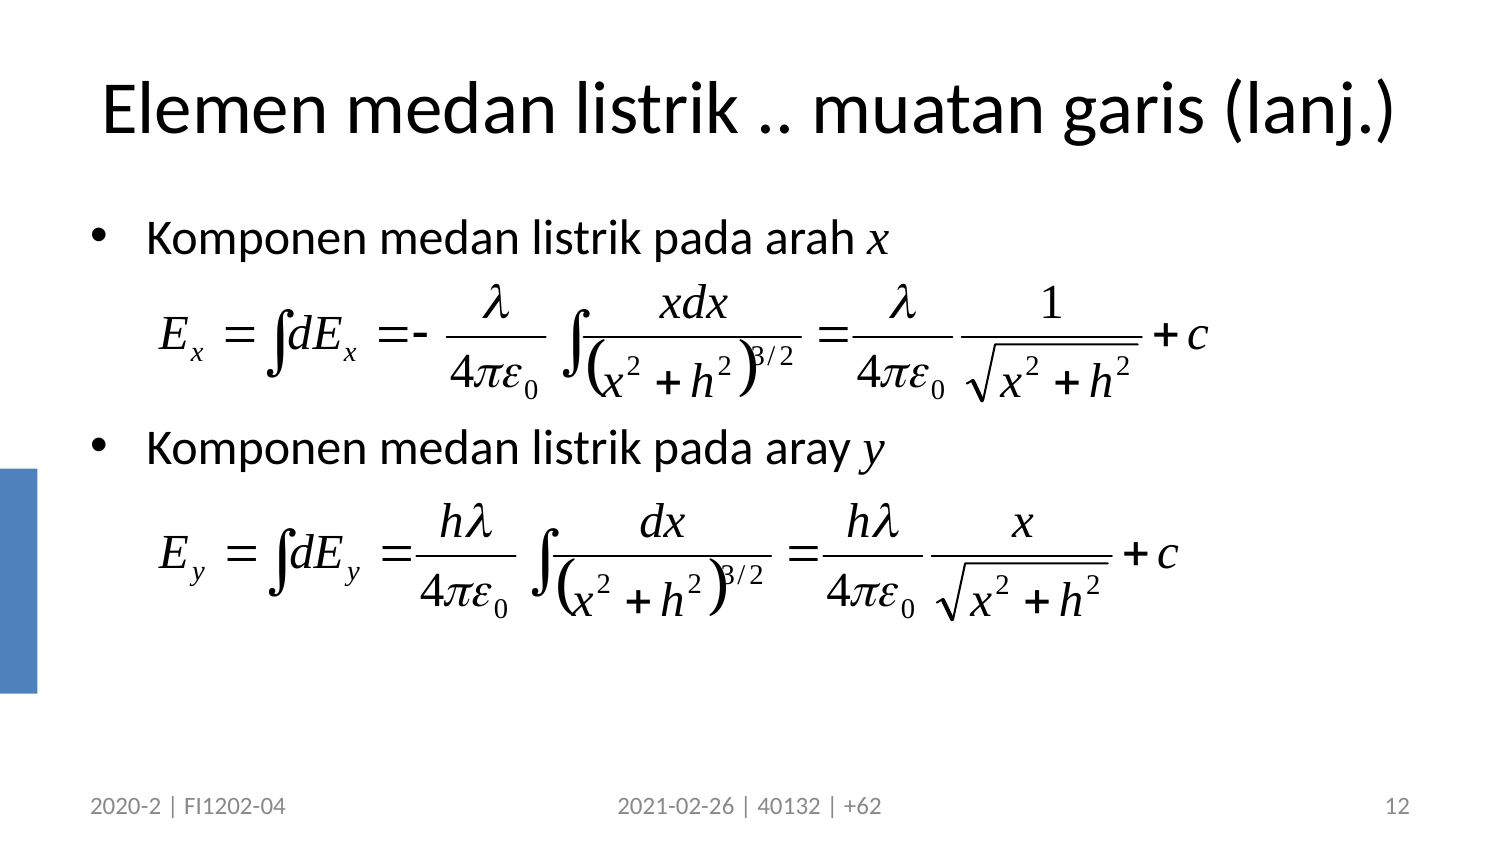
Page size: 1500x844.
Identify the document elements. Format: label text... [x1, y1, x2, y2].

footer 2021-02-26 | 40132 | +62 [512, 782, 988, 827]
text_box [149, 490, 1189, 639]
slide_number 2020-2 | FI1202-04 [75, 782, 463, 827]
slide_number 12 [1074, 782, 1425, 827]
list Komponen medan listrik pada arah x Komponen medan listrik pada aray y [74, 196, 1426, 754]
title Elemen medan listrik .. muatan garis (lanj.) [74, 33, 1426, 175]
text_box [149, 271, 1218, 420]
